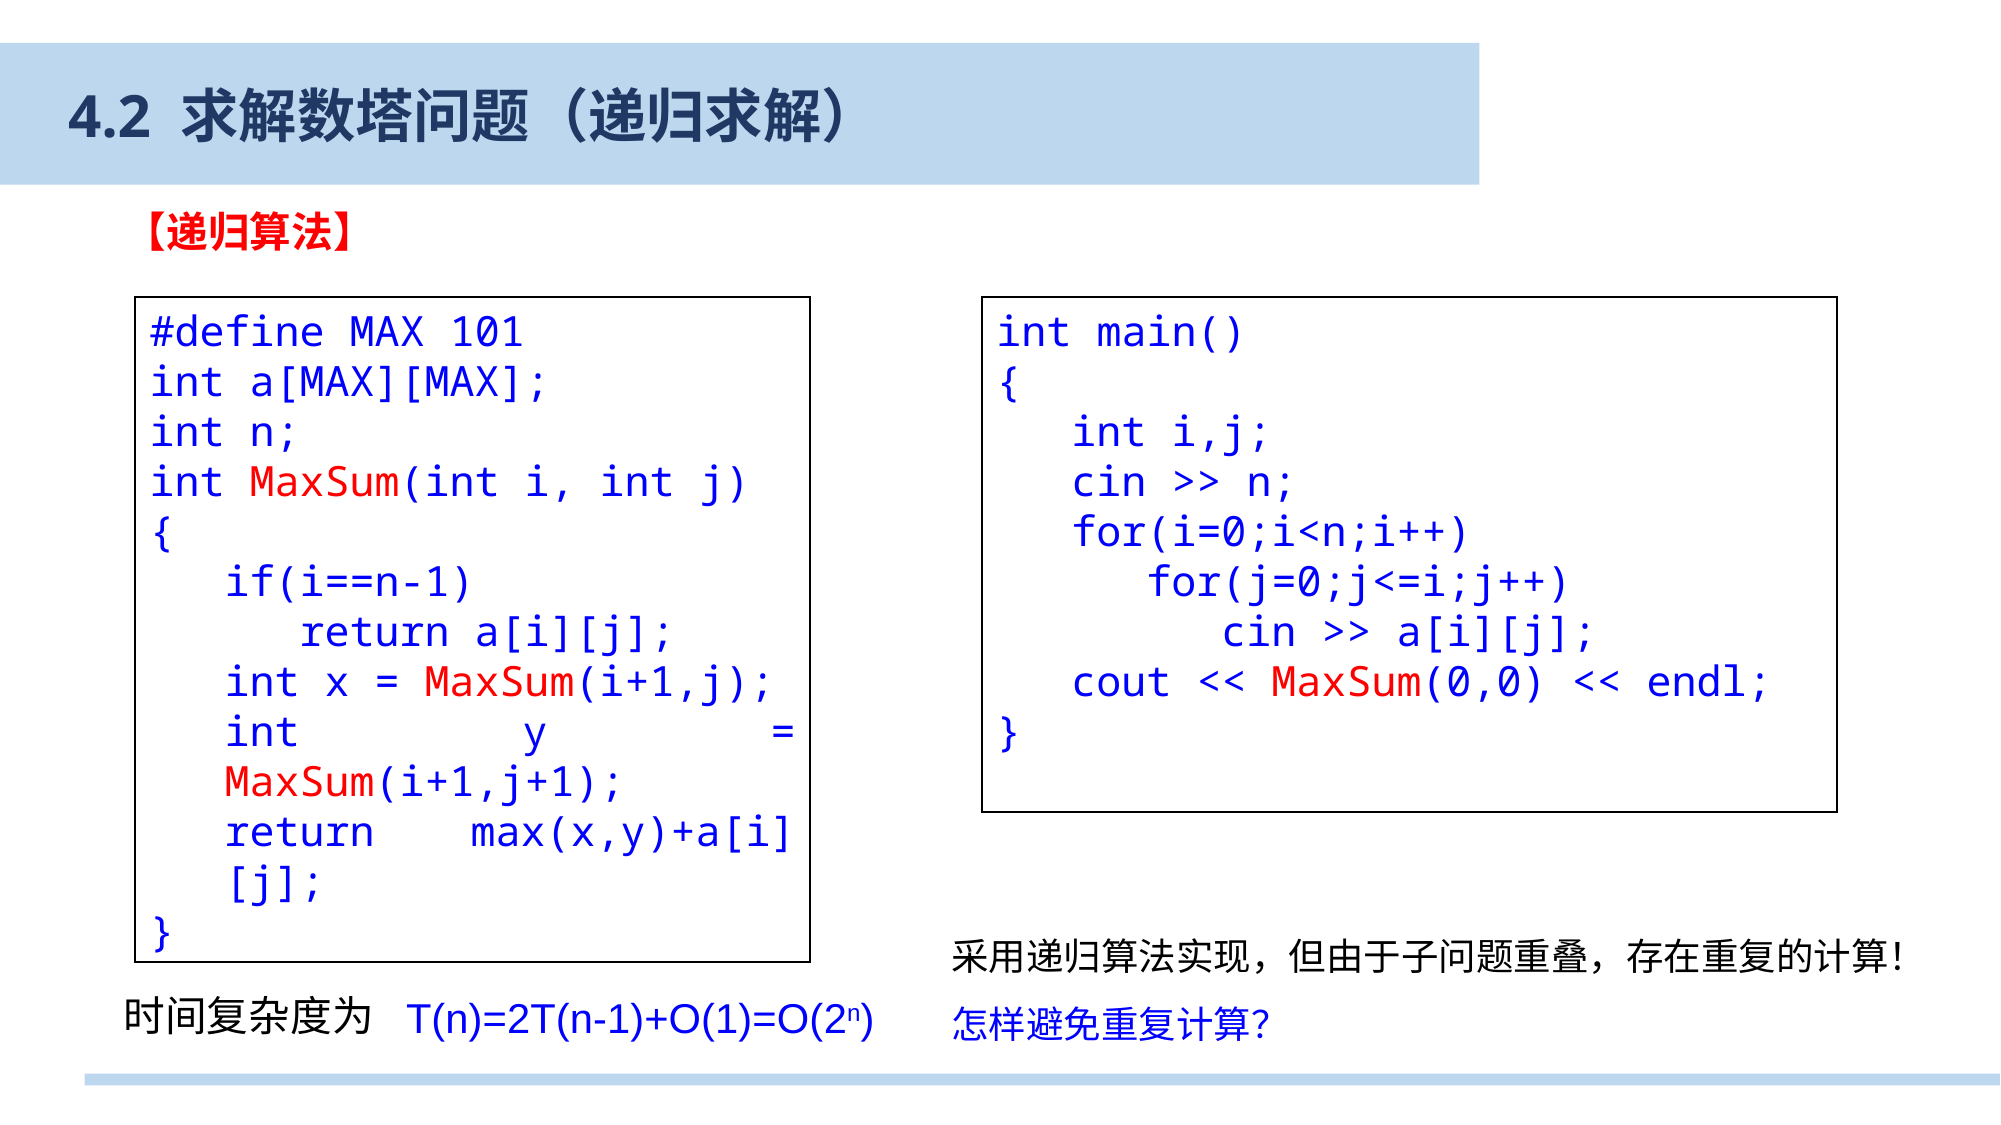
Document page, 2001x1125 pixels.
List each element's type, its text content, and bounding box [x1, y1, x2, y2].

text_box #define MAX 101 int a[MAX][MAX]; int n; int MaxSum(int i, int j) { if(i==n-1) return a[i][j]; int x = MaxSum(i+1,j); int y = MaxSum(i+1,j+1); return max(x,y)+a[i][j]; } [134, 296, 811, 963]
text_box T(n)=2T(n-1)+O(1)=O(2n) [391, 984, 936, 1050]
text_box 【递归算法】 [109, 197, 391, 263]
list 4.2 求解数塔问题（递归求解） [0, 42, 1480, 185]
text_box int main() { int i,j; cin >> n; for(i=0;i<n;i++) for(j=0;j<=i;j++) cin >> a[i][j]; cout << MaxSum(0,0) << endl; } [981, 296, 1838, 813]
text_box 采用递归算法实现，但由于子问题重叠，存在重复的计算！ 怎样避免重复计算？ [936, 903, 1997, 1054]
text_box 时间复杂度为 [108, 982, 471, 1047]
